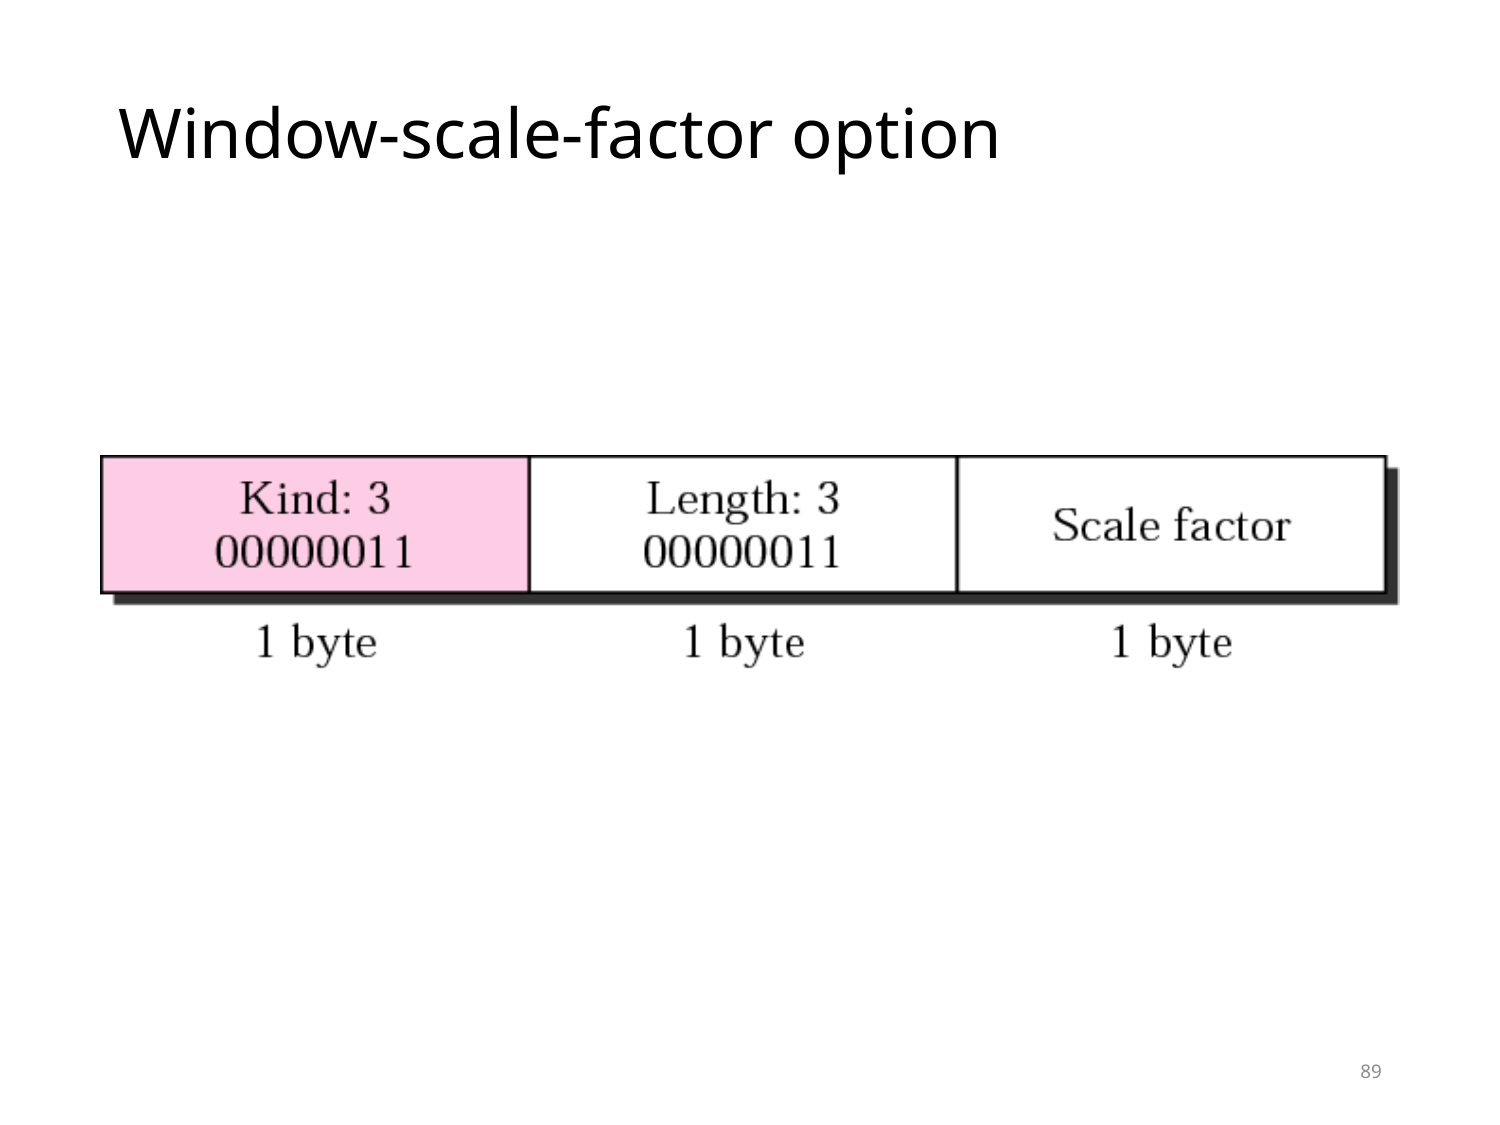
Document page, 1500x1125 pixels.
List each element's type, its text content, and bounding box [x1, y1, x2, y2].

picture [100, 455, 1400, 670]
title Window-scale-factor option [103, 59, 1397, 213]
slide_number 89 [1059, 1042, 1397, 1103]
